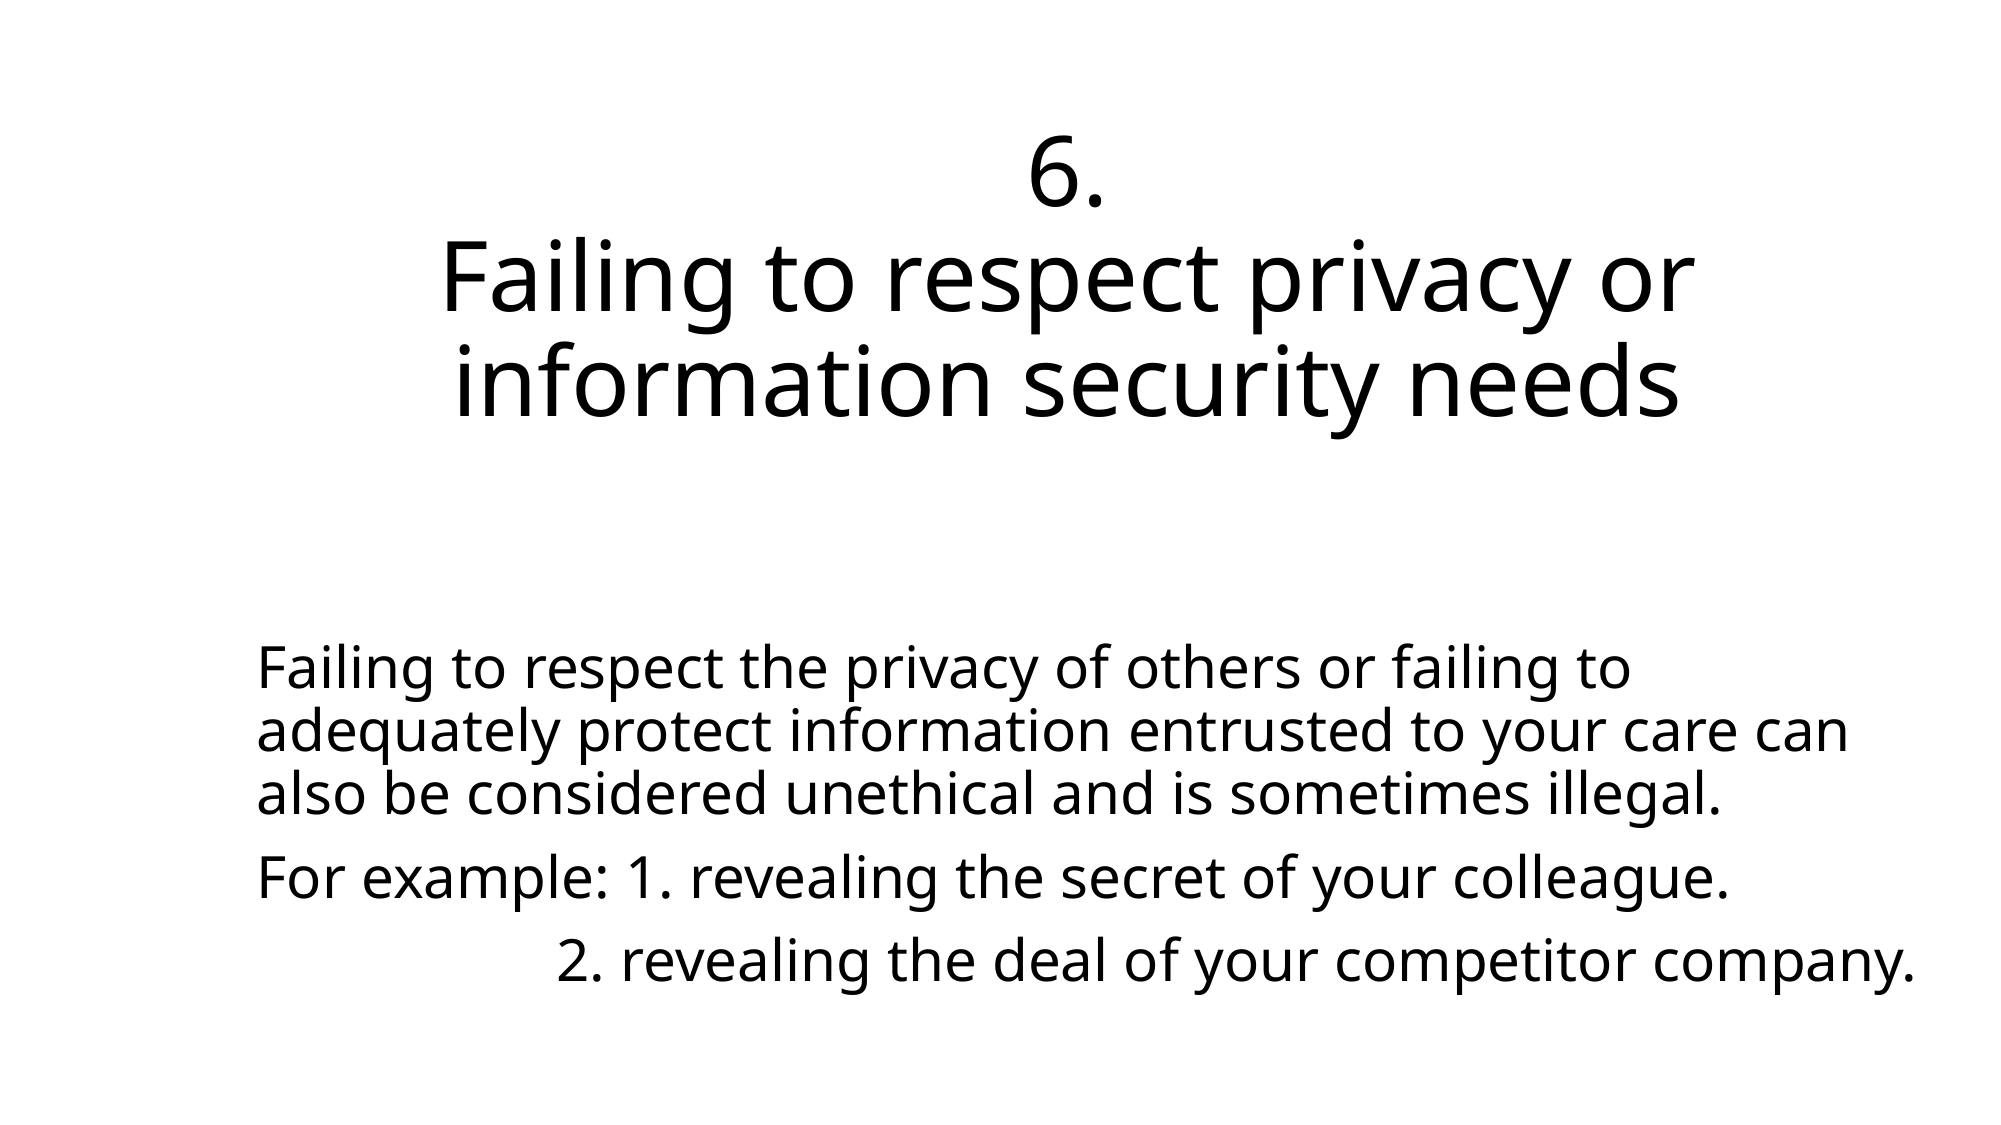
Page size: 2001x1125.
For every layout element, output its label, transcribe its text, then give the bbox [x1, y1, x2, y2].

subtitle Failing to respect the privacy of others or failing to adequately protect information entrusted to your care can also be considered unethical and is sometimes illegal. For example: 1. revealing the secret of your colleague. 2. revealing the deal of your competitor company. [241, 630, 1961, 950]
title 6. Failing to respect privacy or information security needs [241, 112, 1894, 563]
